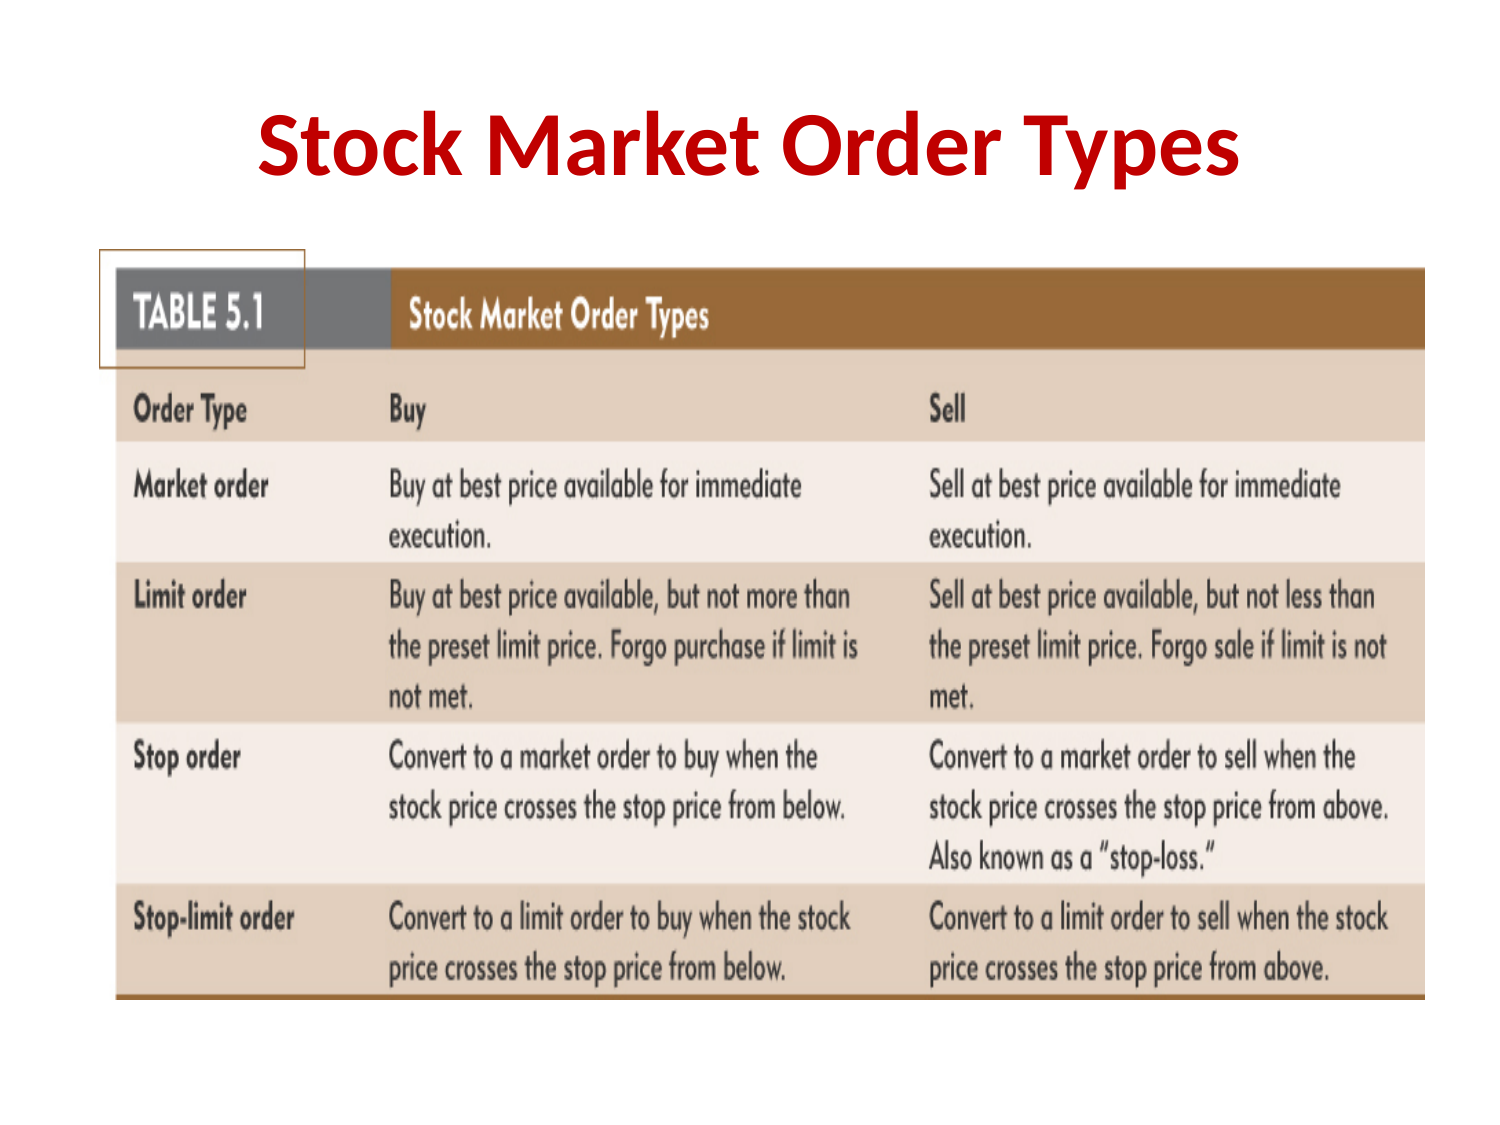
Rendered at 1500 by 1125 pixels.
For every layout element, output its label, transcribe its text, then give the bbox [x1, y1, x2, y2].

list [74, 249, 1426, 1001]
title Stock Market Order Types [75, 45, 1425, 233]
